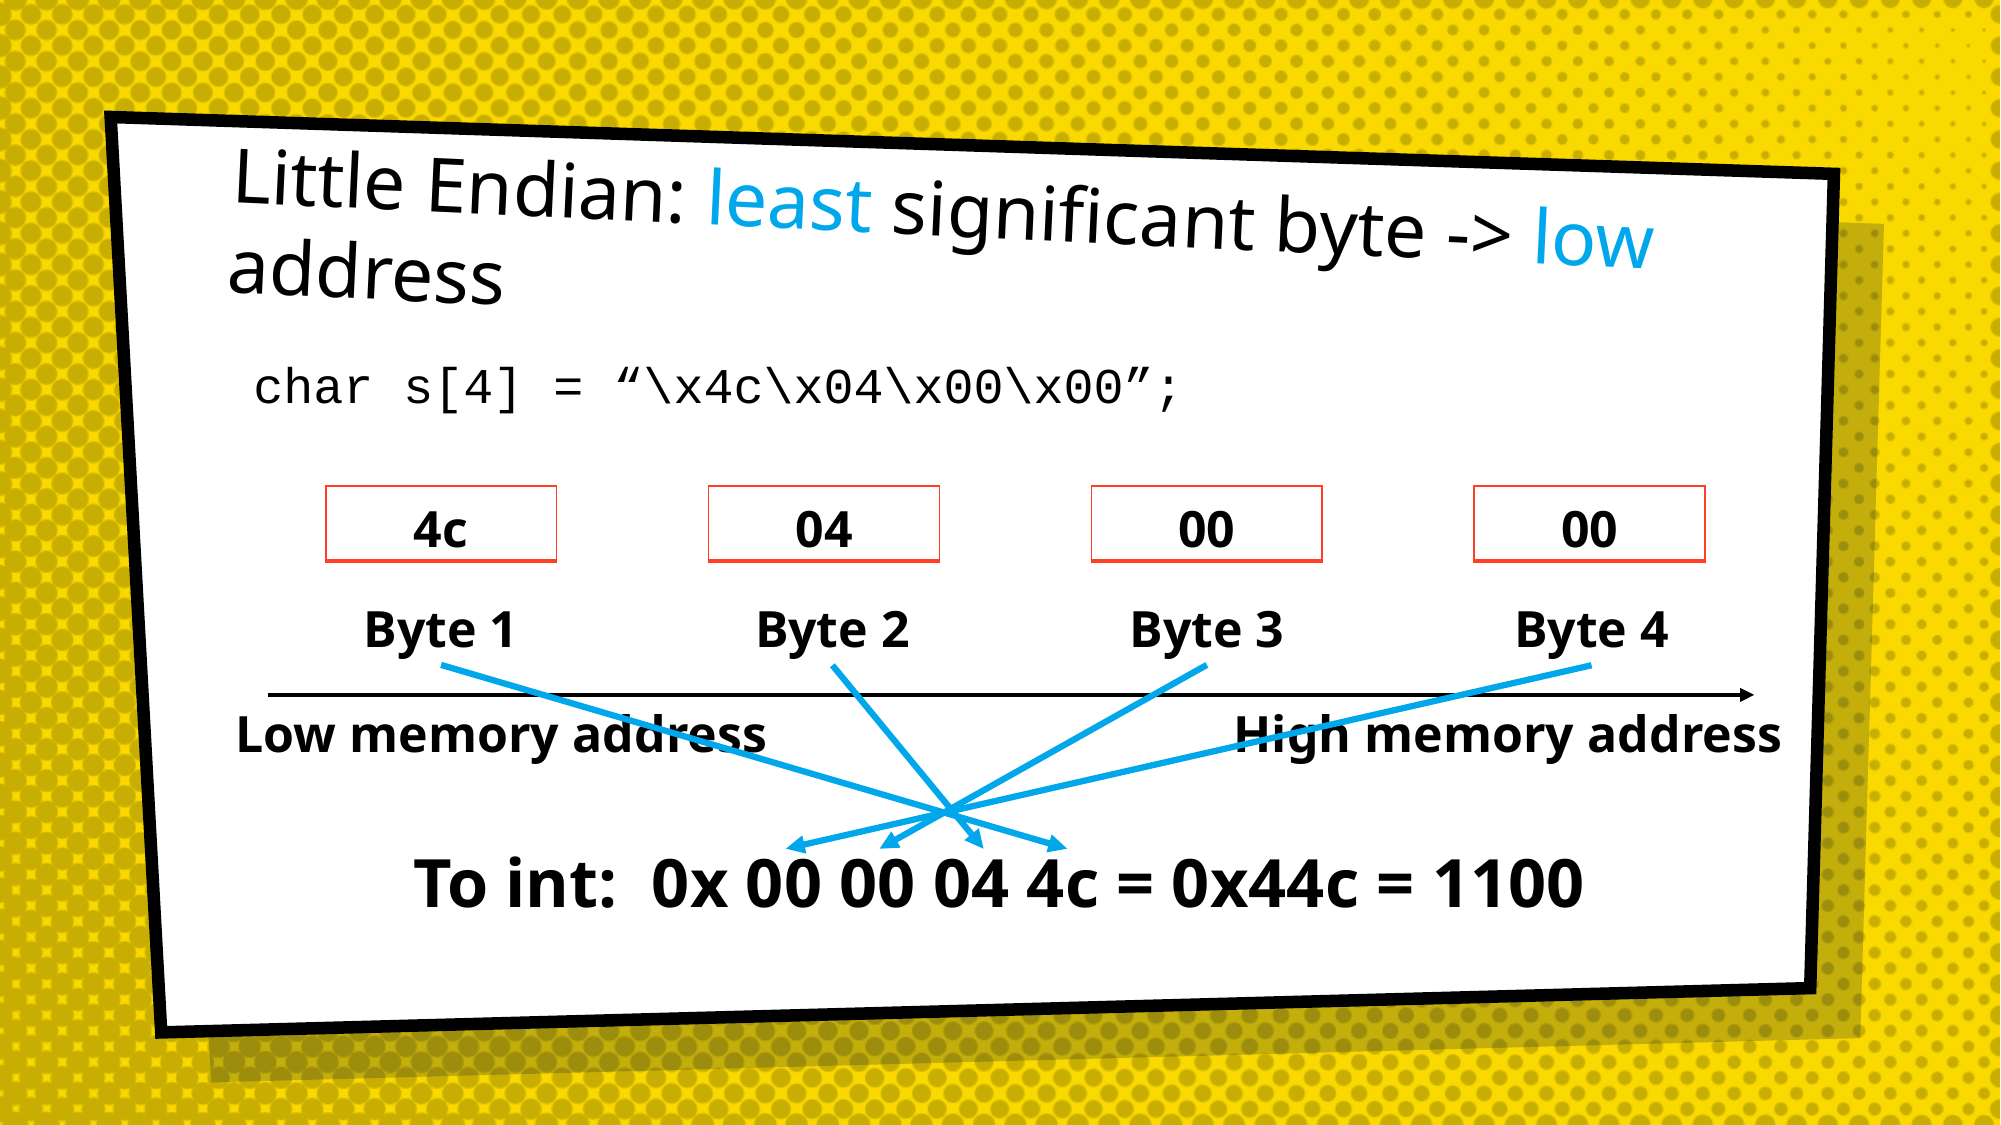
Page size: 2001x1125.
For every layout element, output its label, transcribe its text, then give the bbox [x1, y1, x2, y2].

text_box Byte 4 [1499, 590, 1684, 666]
text_box Byte 3 [1114, 590, 1299, 664]
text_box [247, 694, 435, 771]
text_box Byte 2 [740, 590, 925, 664]
table_header 00 [1092, 487, 1321, 559]
table_header 00 [1475, 487, 1704, 559]
text_box To int: 0x 00 00 04 4c = 0x44c = 1100 [398, 833, 1601, 929]
title Little Endian: least significant byte -> low address [210, 155, 1755, 395]
text_box Byte 1 [348, 590, 534, 665]
list char s[4] = “\x4c\x04\x00\x00”; [230, 338, 1755, 447]
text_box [785, 665, 1592, 849]
table_header 4c [327, 487, 556, 559]
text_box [1596, 694, 1768, 771]
table_header 04 [709, 487, 939, 559]
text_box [440, 665, 784, 849]
